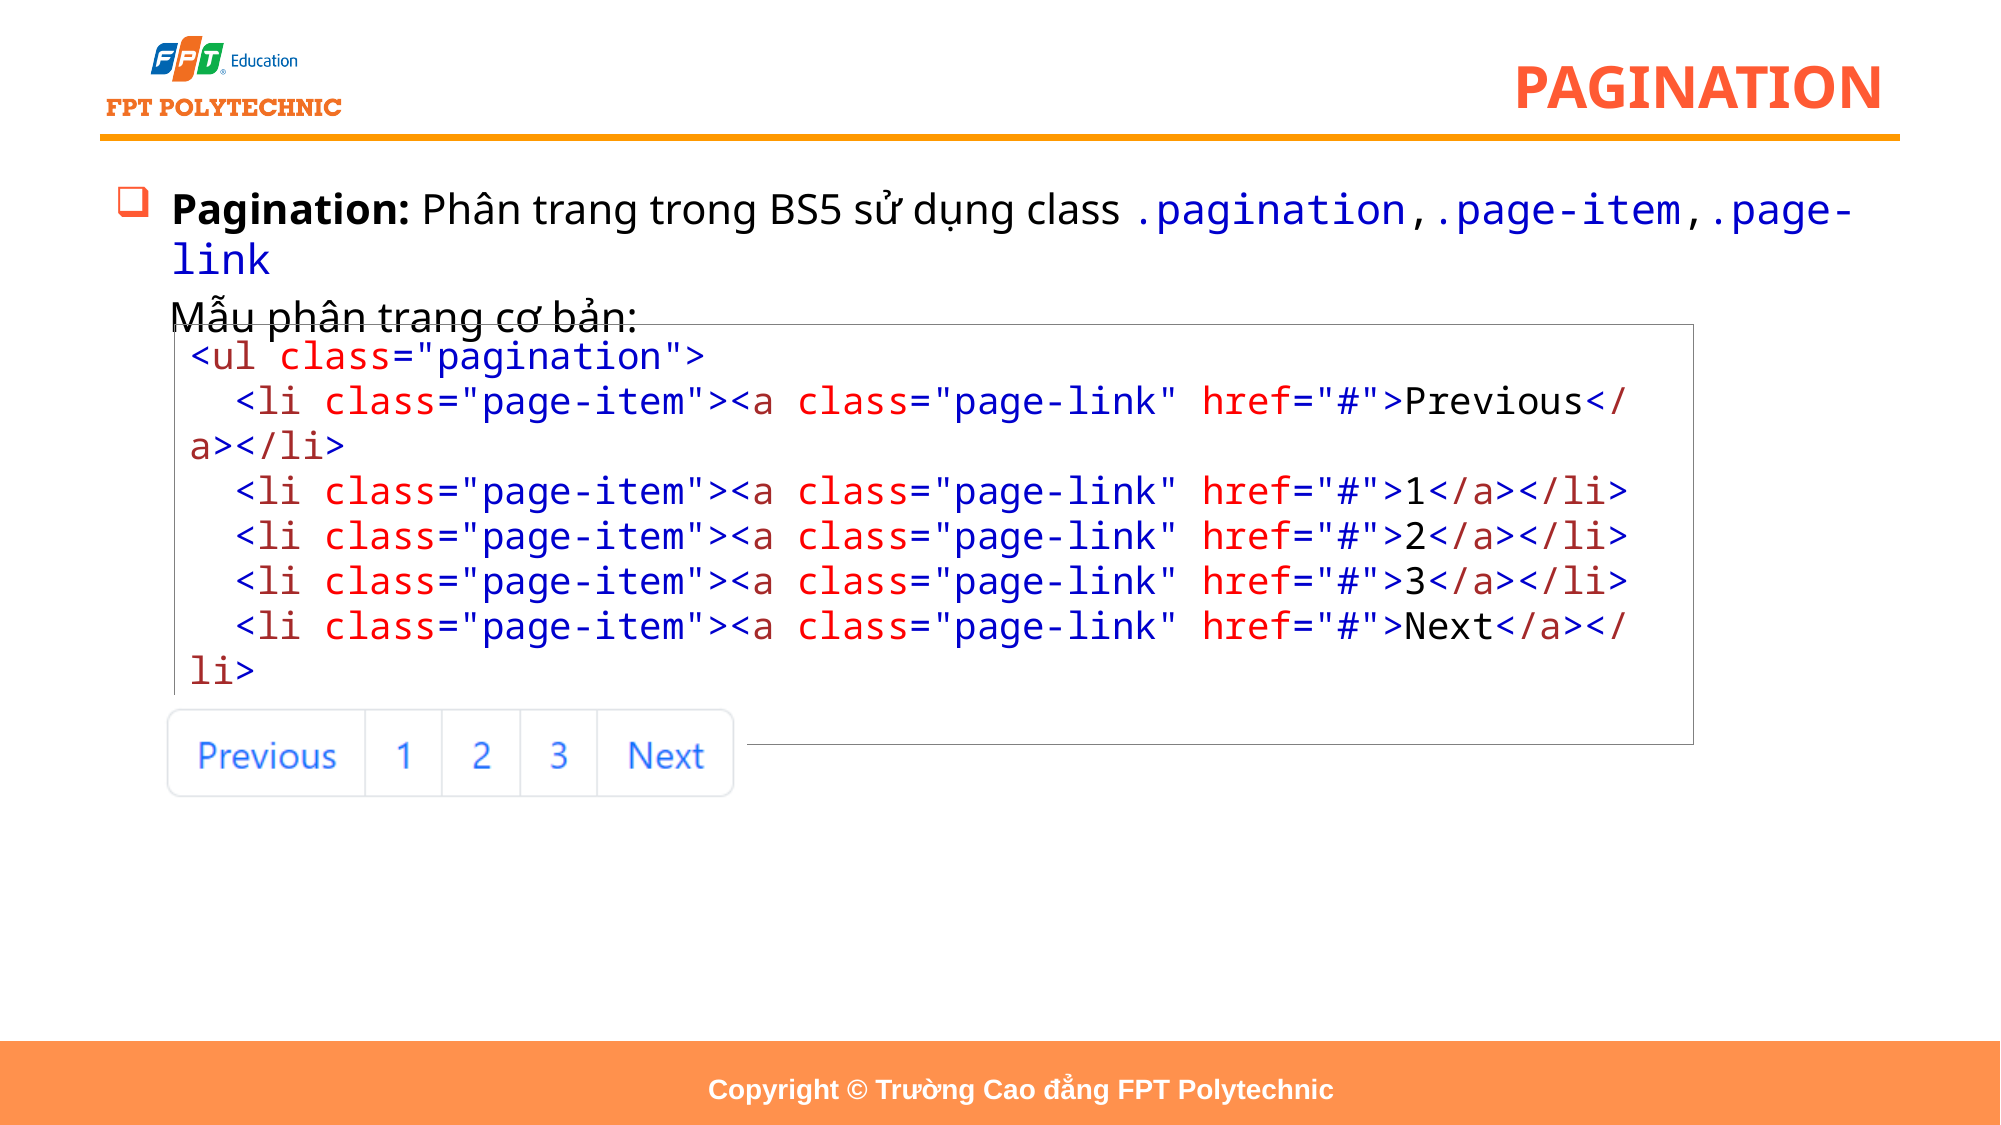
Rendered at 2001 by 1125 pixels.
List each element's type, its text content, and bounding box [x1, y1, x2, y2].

picture [98, 24, 350, 135]
picture [153, 695, 747, 813]
text_box Pagination: Phân trang trong BS5 sử dụng class .pagination,.page-item,.page-link Mẫu phân trang cơ bản: [99, 174, 1900, 1038]
text_box <ul class="pagination"> <li class="page-item"><a class="page-link" href="#">Previous</a></li> <li class="page-item"><a class="page-link" href="#">1</a></li> <li class="page-item"><a class="page-link" href="#">2</a></li> <li class="page-item"><a class="page-link" href="#">3</a></li> <li class="page-item"><a class="page-link" href="#">Next</a></li> </ul> [174, 324, 1694, 745]
title PAGINATION [450, 45, 1900, 125]
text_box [0, 1040, 2000, 1125]
